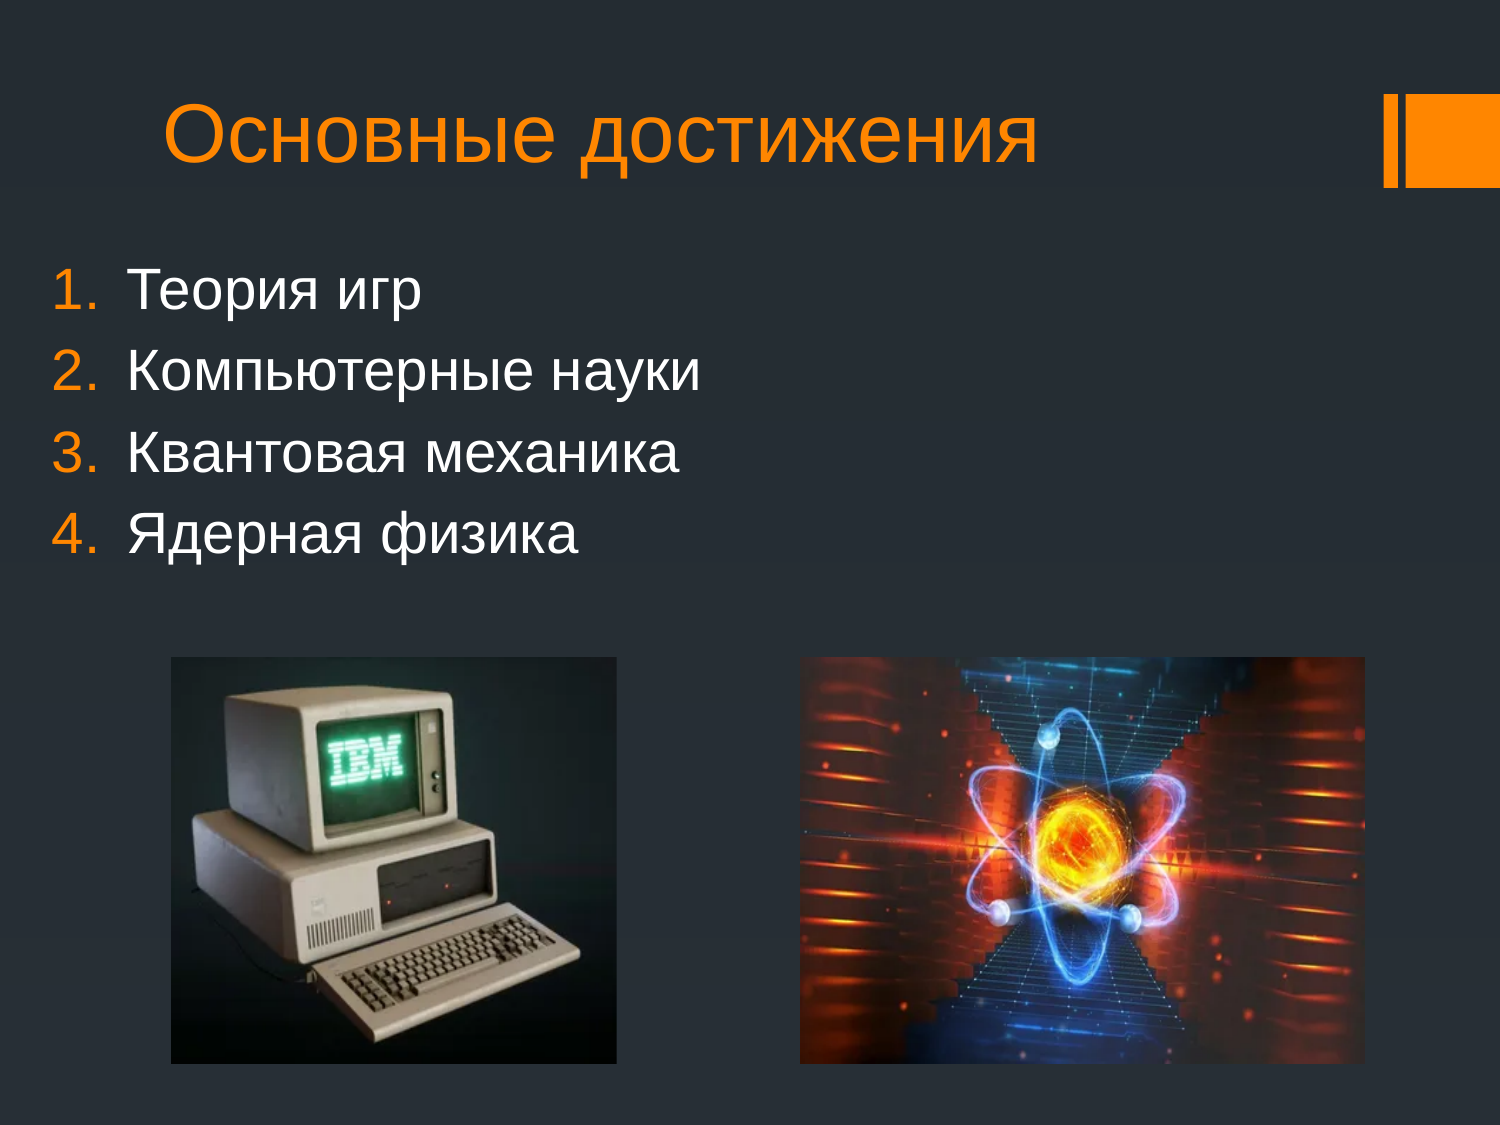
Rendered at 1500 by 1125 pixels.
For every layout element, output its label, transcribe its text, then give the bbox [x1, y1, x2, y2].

list Теория игр Компьютерные науки Квантовая механика Ядерная физика [29, 243, 1471, 1106]
picture [170, 657, 618, 1065]
picture [799, 657, 1365, 1065]
title Основные достижения [147, 66, 1348, 187]
